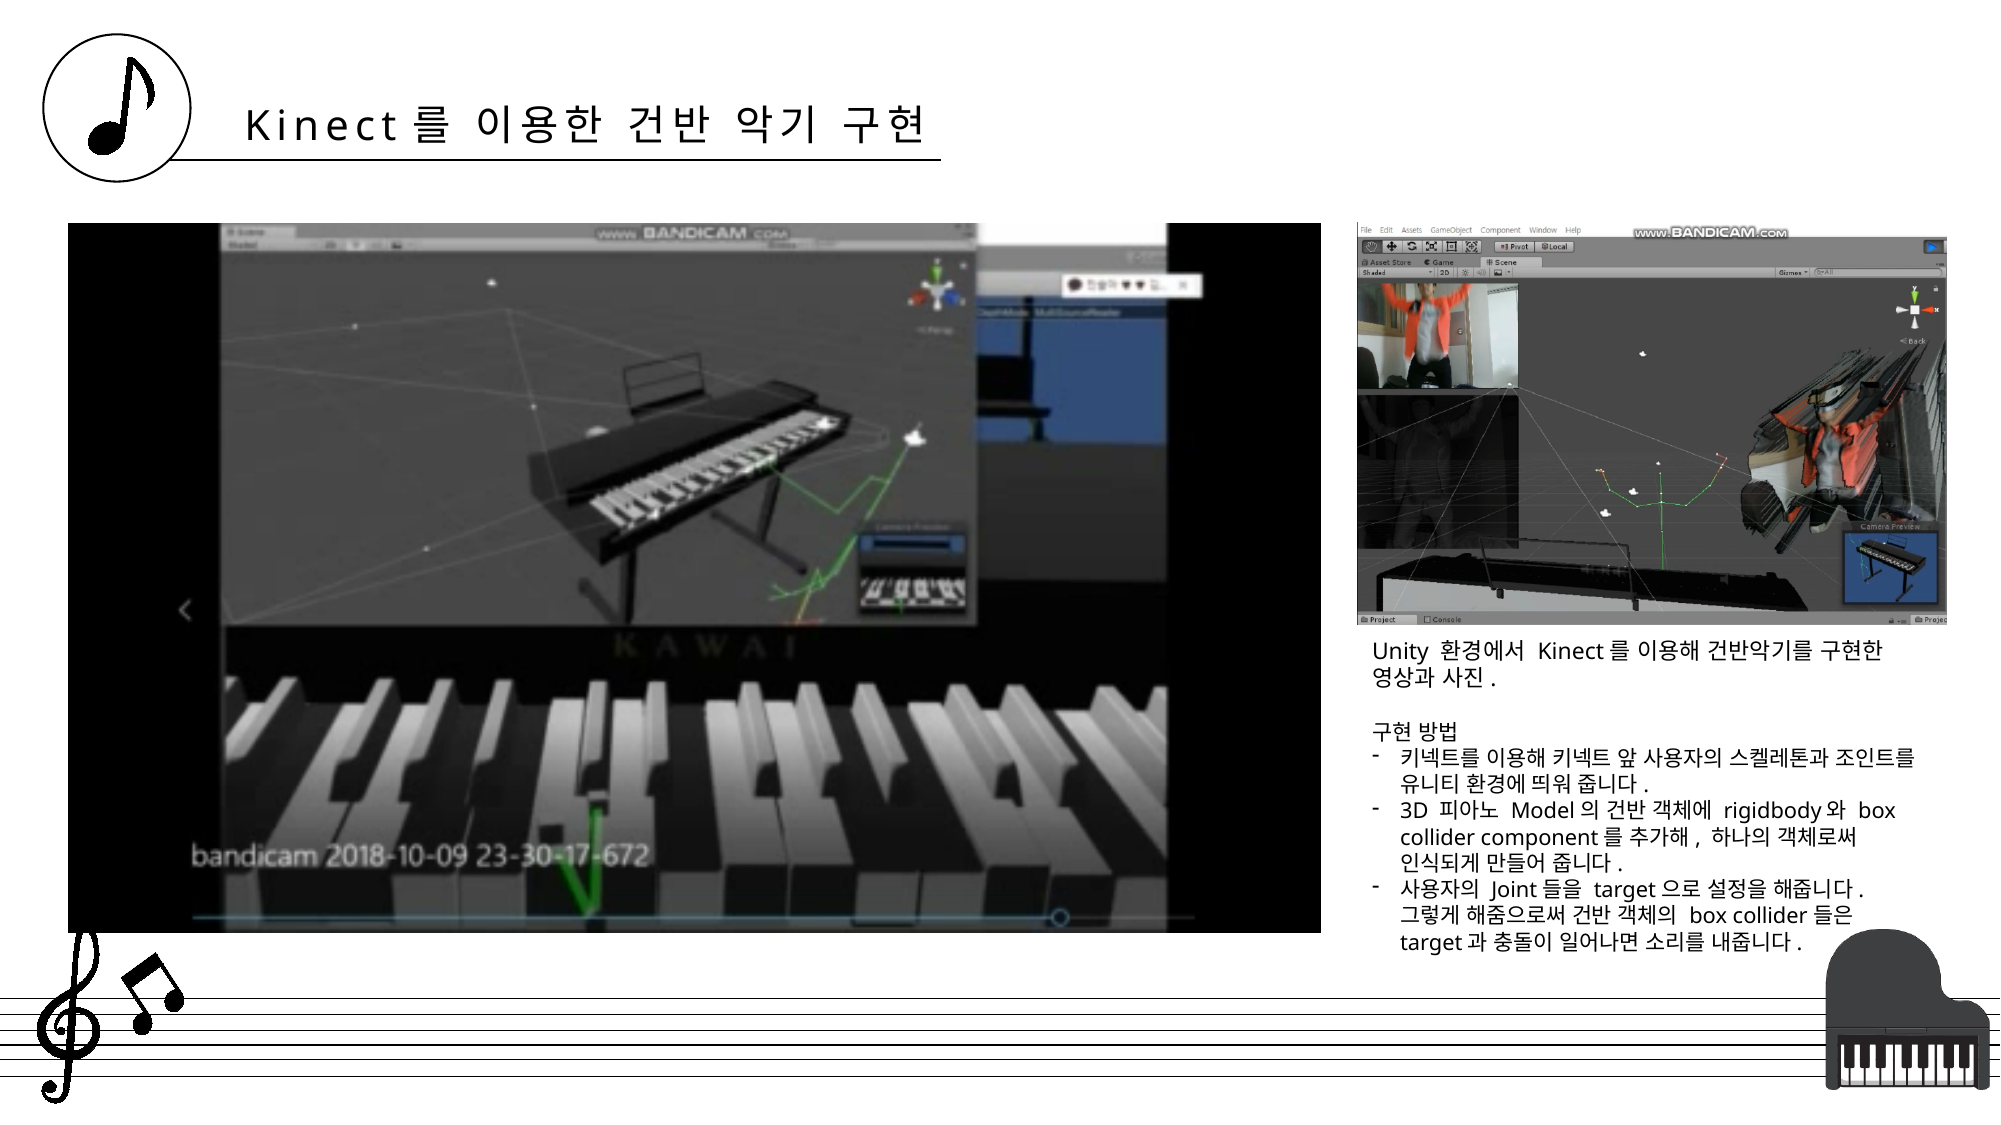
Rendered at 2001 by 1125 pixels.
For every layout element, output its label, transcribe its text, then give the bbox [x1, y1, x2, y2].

text_box [164, 999, 184, 1012]
text_box [37, 1015, 51, 1030]
text_box 구현 방법 키넥트를 이용해 키넥트 앞 사용자의 스켈레톤과 조인트를 유니티 환경에 띄워 줍니다. 3D 피아노 Model의 건반 객체에 rigidbody와 box collider component를 추가해, 하나의 객체로써 인식되게 만들어 줍니다. 사용자의 Joint들을 target으로 설정을 해줍니다. 그렇게 해줌으로써 건반 객체의 box collider들은 target과 충돌이 일어나면 소리를 내줍니다. [1357, 711, 1937, 962]
text_box [41, 999, 68, 1014]
text_box [41, 1077, 71, 1104]
text_box [85, 1015, 100, 1030]
text_box [54, 1015, 65, 1030]
text_box [135, 1031, 149, 1035]
text_box Unity 환경에서 Kinect를 이용해 건반악기를 구현한 영상과 사진. [1357, 628, 1933, 699]
text_box [121, 952, 184, 998]
text_box [66, 1031, 75, 1044]
text_box [37, 1031, 53, 1044]
picture [1357, 222, 1947, 625]
text_box Kinect를 이용한 건반 악기 구현 [229, 91, 959, 157]
text_box [133, 1015, 153, 1030]
text_box [64, 1060, 73, 1076]
text_box [55, 1031, 65, 1035]
picture [1818, 923, 2000, 1105]
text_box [67, 223, 1322, 934]
text_box [67, 1015, 76, 1030]
text_box [135, 999, 150, 1014]
text_box [87, 1031, 100, 1044]
text_box [55, 934, 100, 998]
text_box [59, 999, 94, 1014]
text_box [43, 34, 191, 182]
text_box [42, 1046, 96, 1059]
